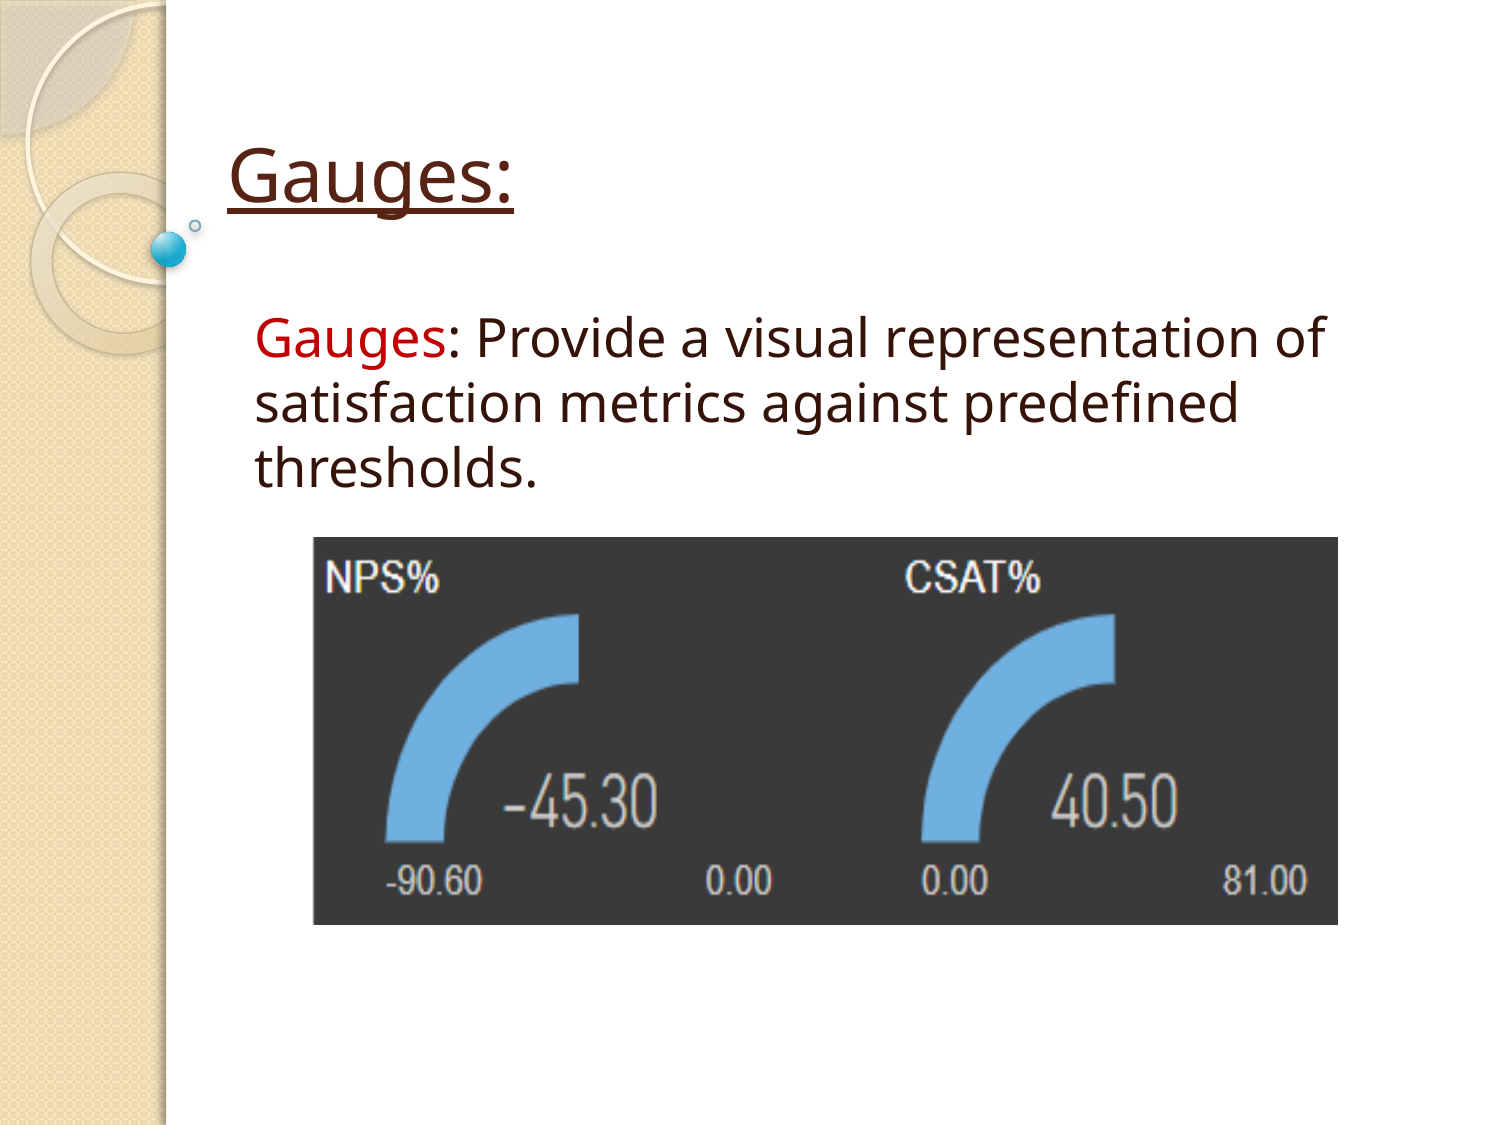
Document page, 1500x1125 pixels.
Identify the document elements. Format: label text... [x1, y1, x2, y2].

picture [312, 537, 1338, 926]
subtitle Gauges: Provide a visual representation of satisfaction metrics against predefined thresholds. [234, 303, 1450, 963]
title Gauges: [212, 59, 1450, 225]
